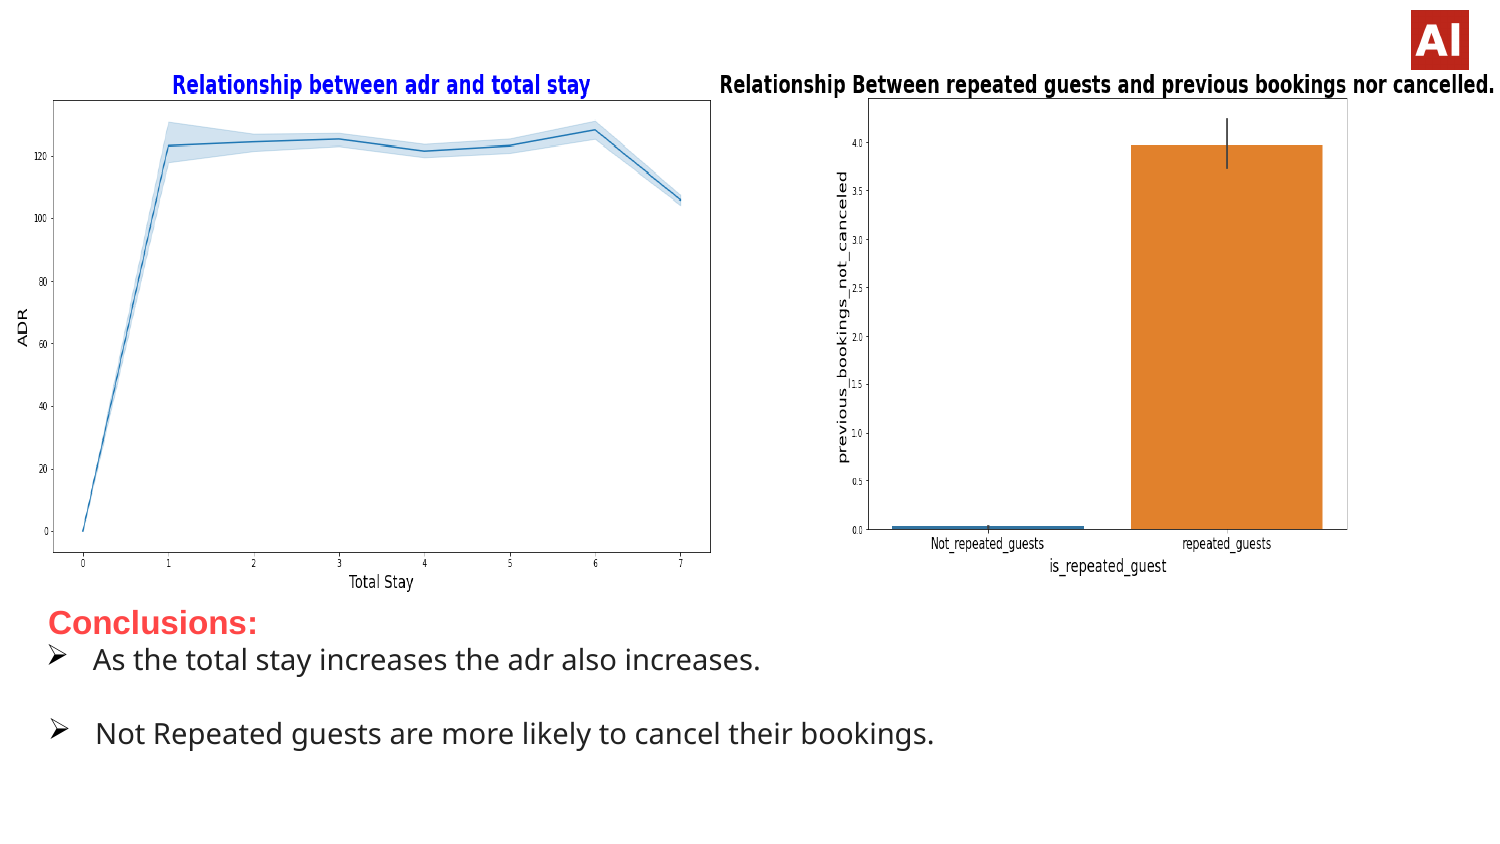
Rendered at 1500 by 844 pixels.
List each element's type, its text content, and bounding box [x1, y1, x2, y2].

text_box Conclusions: As the total stay increases the adr also increases. Not Repeated guests are more likely to cancel their bookings. [46, 599, 1454, 793]
picture [12, 10, 1500, 600]
